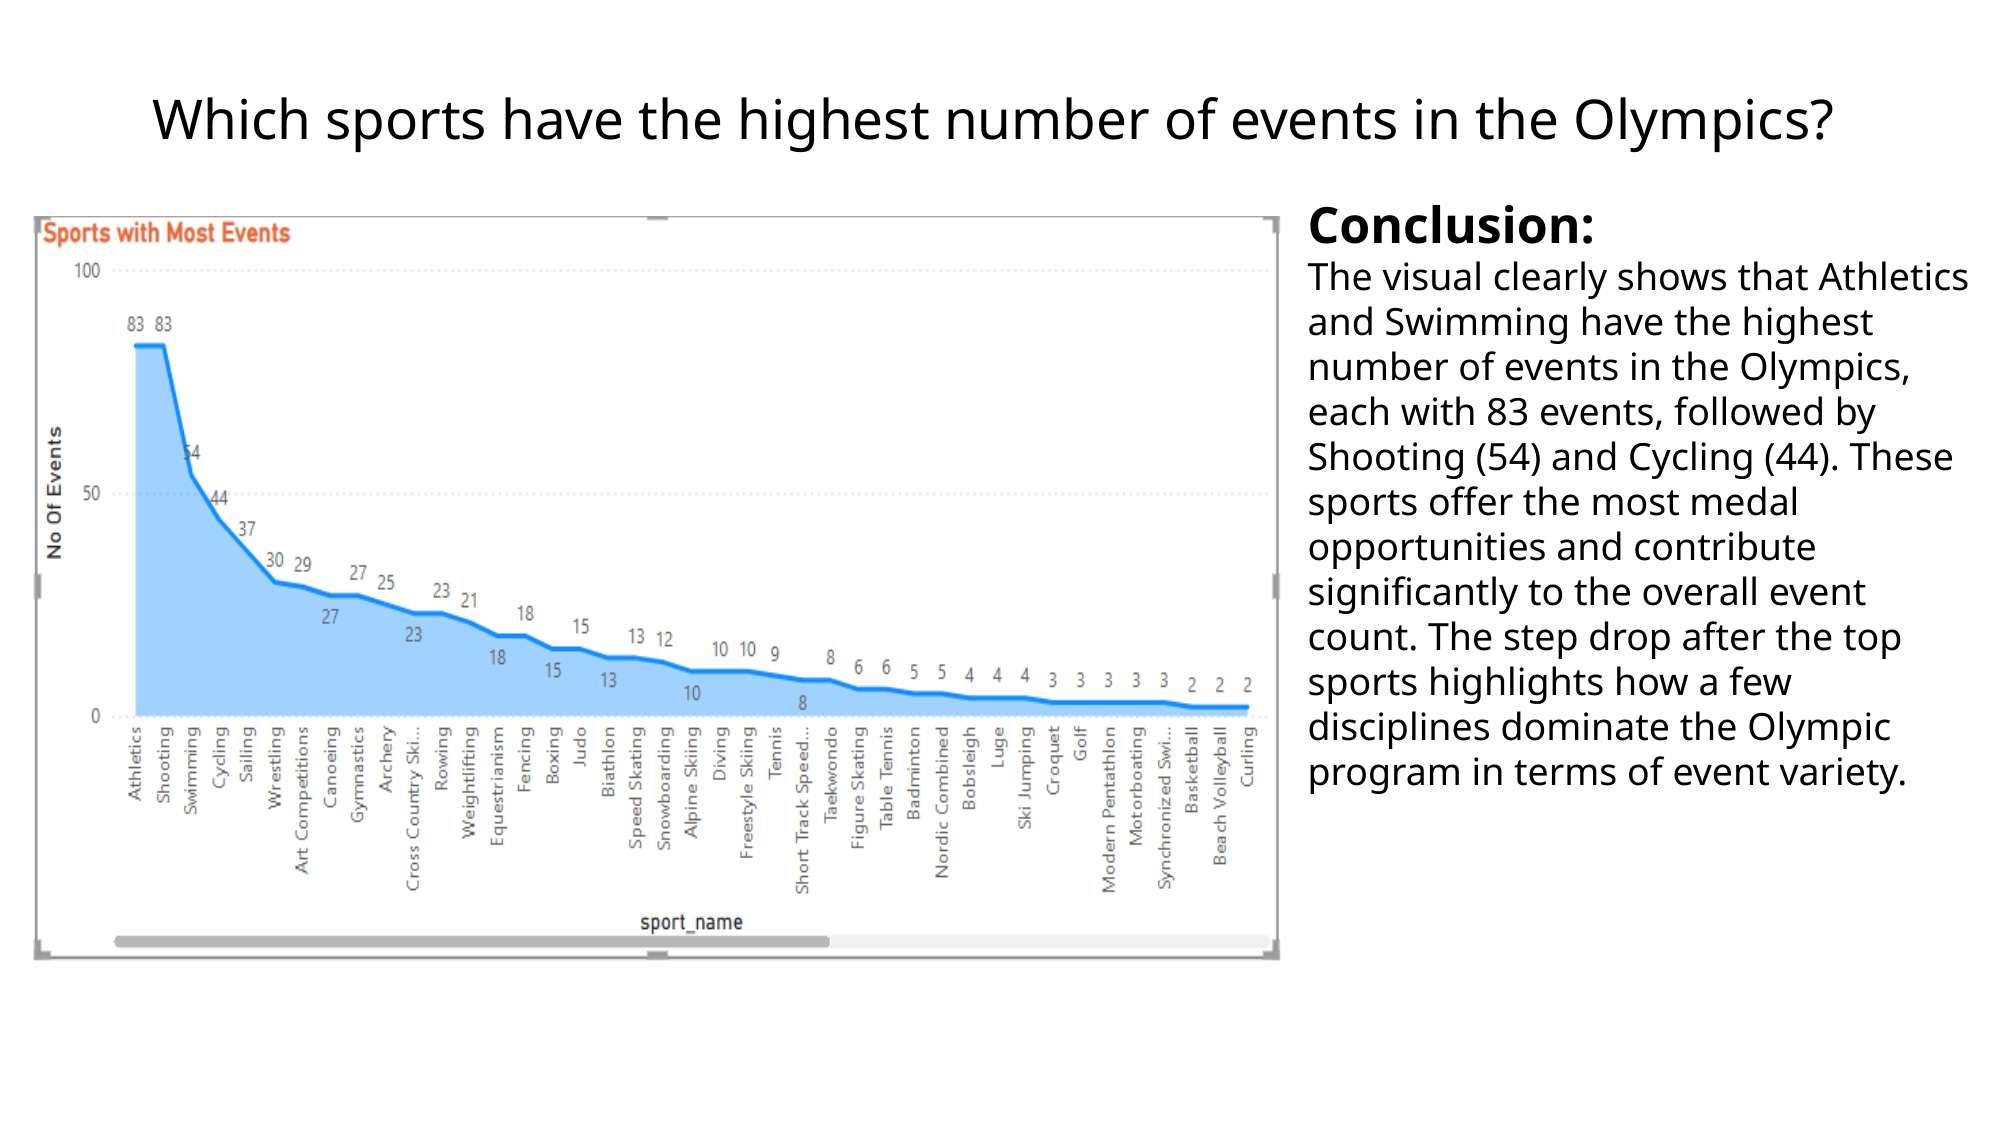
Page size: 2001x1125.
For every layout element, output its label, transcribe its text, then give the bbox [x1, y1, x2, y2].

title Which sports have the highest number of events in the Olympics? [137, 59, 1863, 278]
text_box Conclusion: The visual clearly shows that Athletics and Swimming have the highest number of events in the Olympics, each with 83 events, followed by Shooting (54) and Cycling (44). These sports offer the most medal opportunities and contribute significantly to the overall event count. The step drop after the top sports highlights how a few disciplines dominate the Olympic program in terms of event variety. [1293, 186, 2000, 801]
picture [27, 216, 1283, 967]
